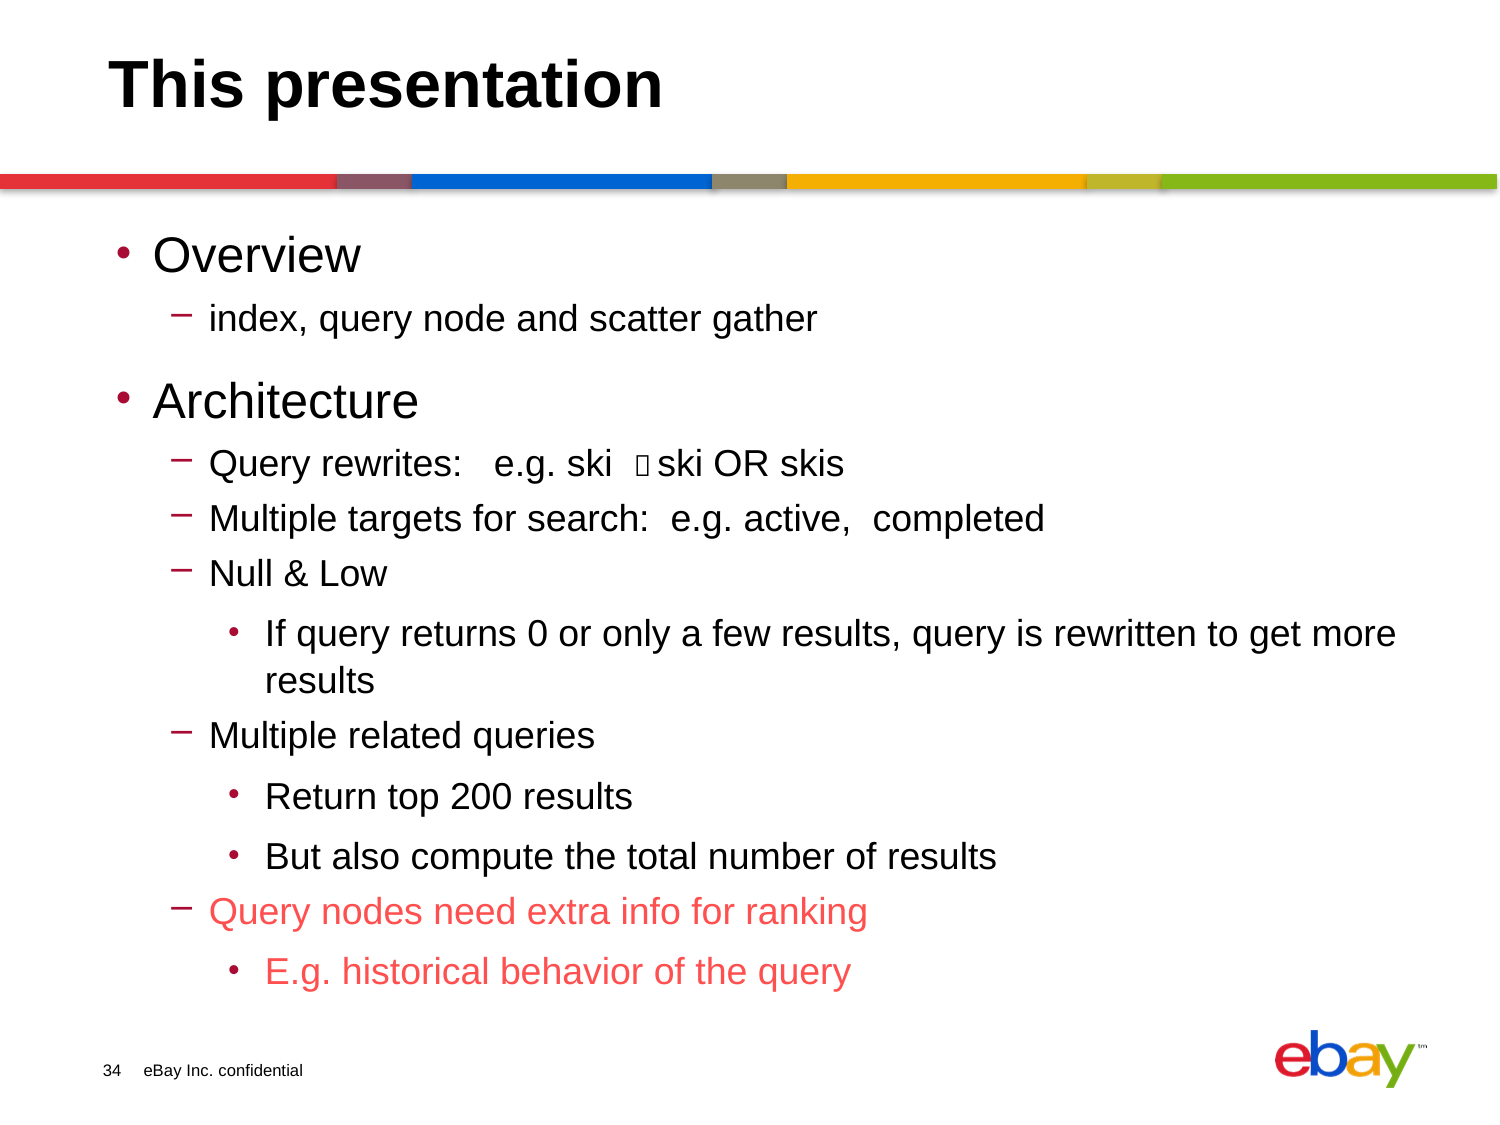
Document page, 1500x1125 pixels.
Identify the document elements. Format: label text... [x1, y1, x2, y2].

picture [1275, 1031, 1427, 1088]
list Overview index, query node and scatter gather Architecture Query rewrites: e.g. ski  ski OR skis Multiple targets for search: e.g. active, completed Null & Low If query returns 0 or only a few results, query is rewritten to get more results Multiple related queries Return top 200 results But also compute the total number of results Query nodes need extra info for ranking E.g. historical behavior of the query [99, 212, 1432, 1031]
title This presentation [93, 18, 1426, 138]
slide_number 34 [87, 1049, 142, 1088]
